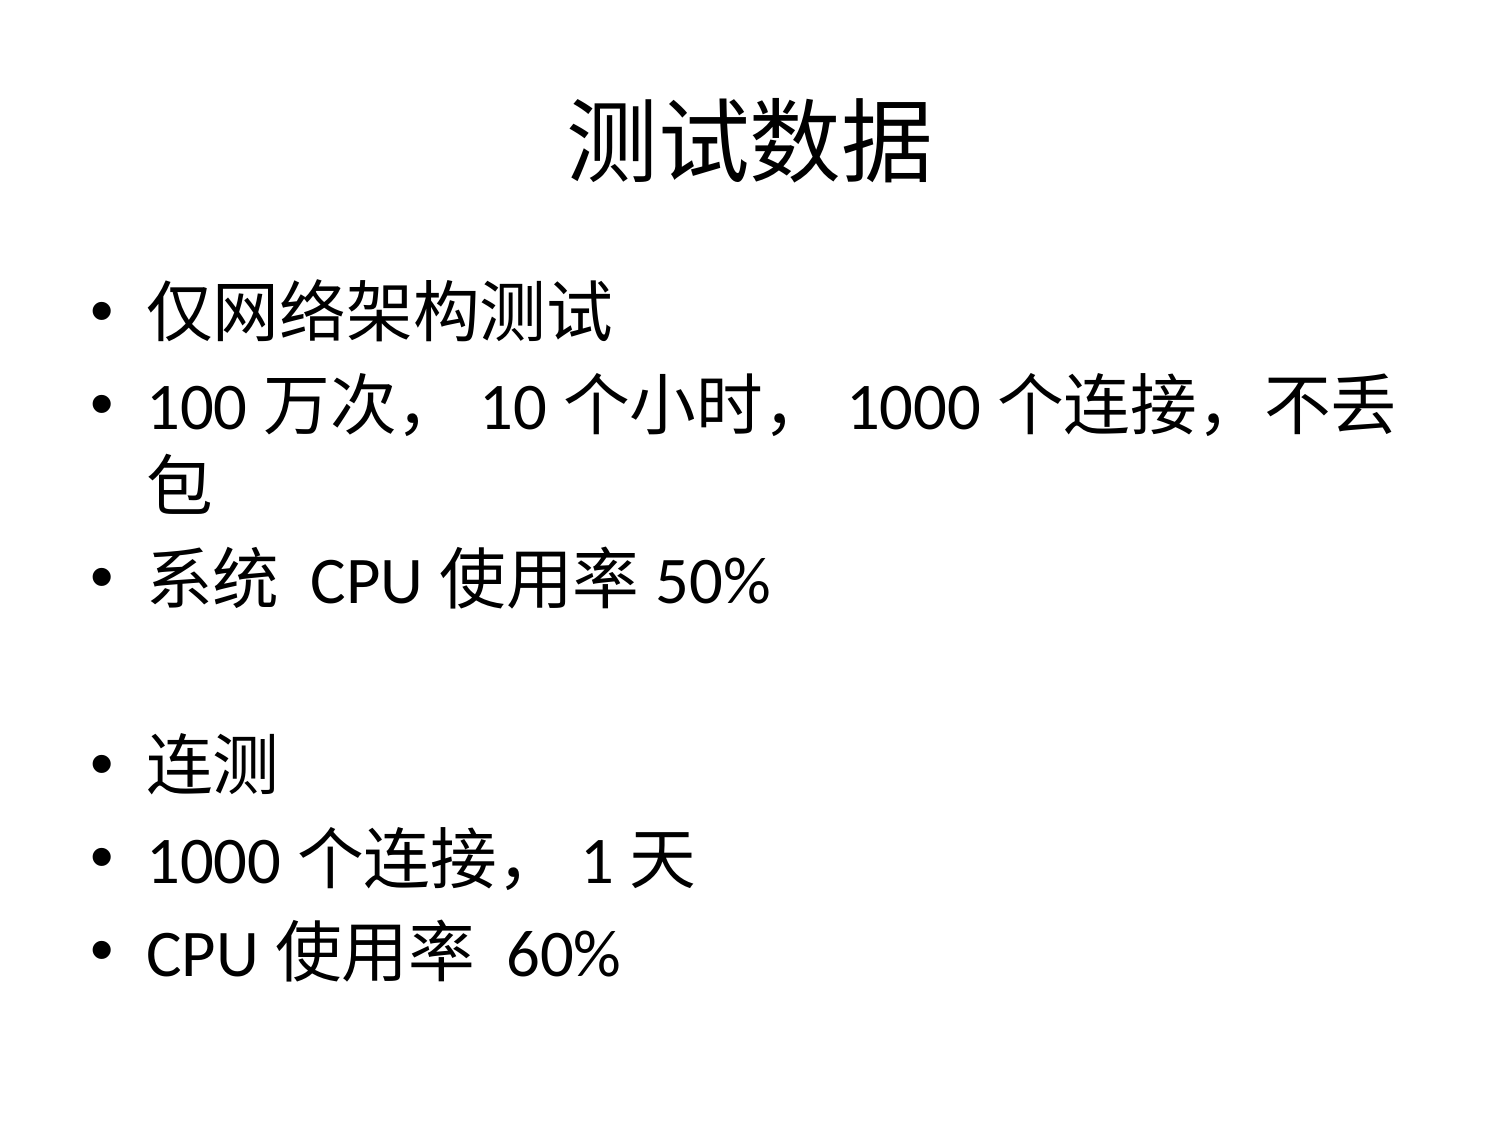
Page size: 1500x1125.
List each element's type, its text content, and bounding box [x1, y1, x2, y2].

title 测试数据 [75, 45, 1425, 233]
list 仅网络架构测试 100万次，10个小时，1000个连接，不丢包 系统 CPU使用率50% 连测 1000个连接，1天 CPU使用率 60% [75, 262, 1425, 1005]
